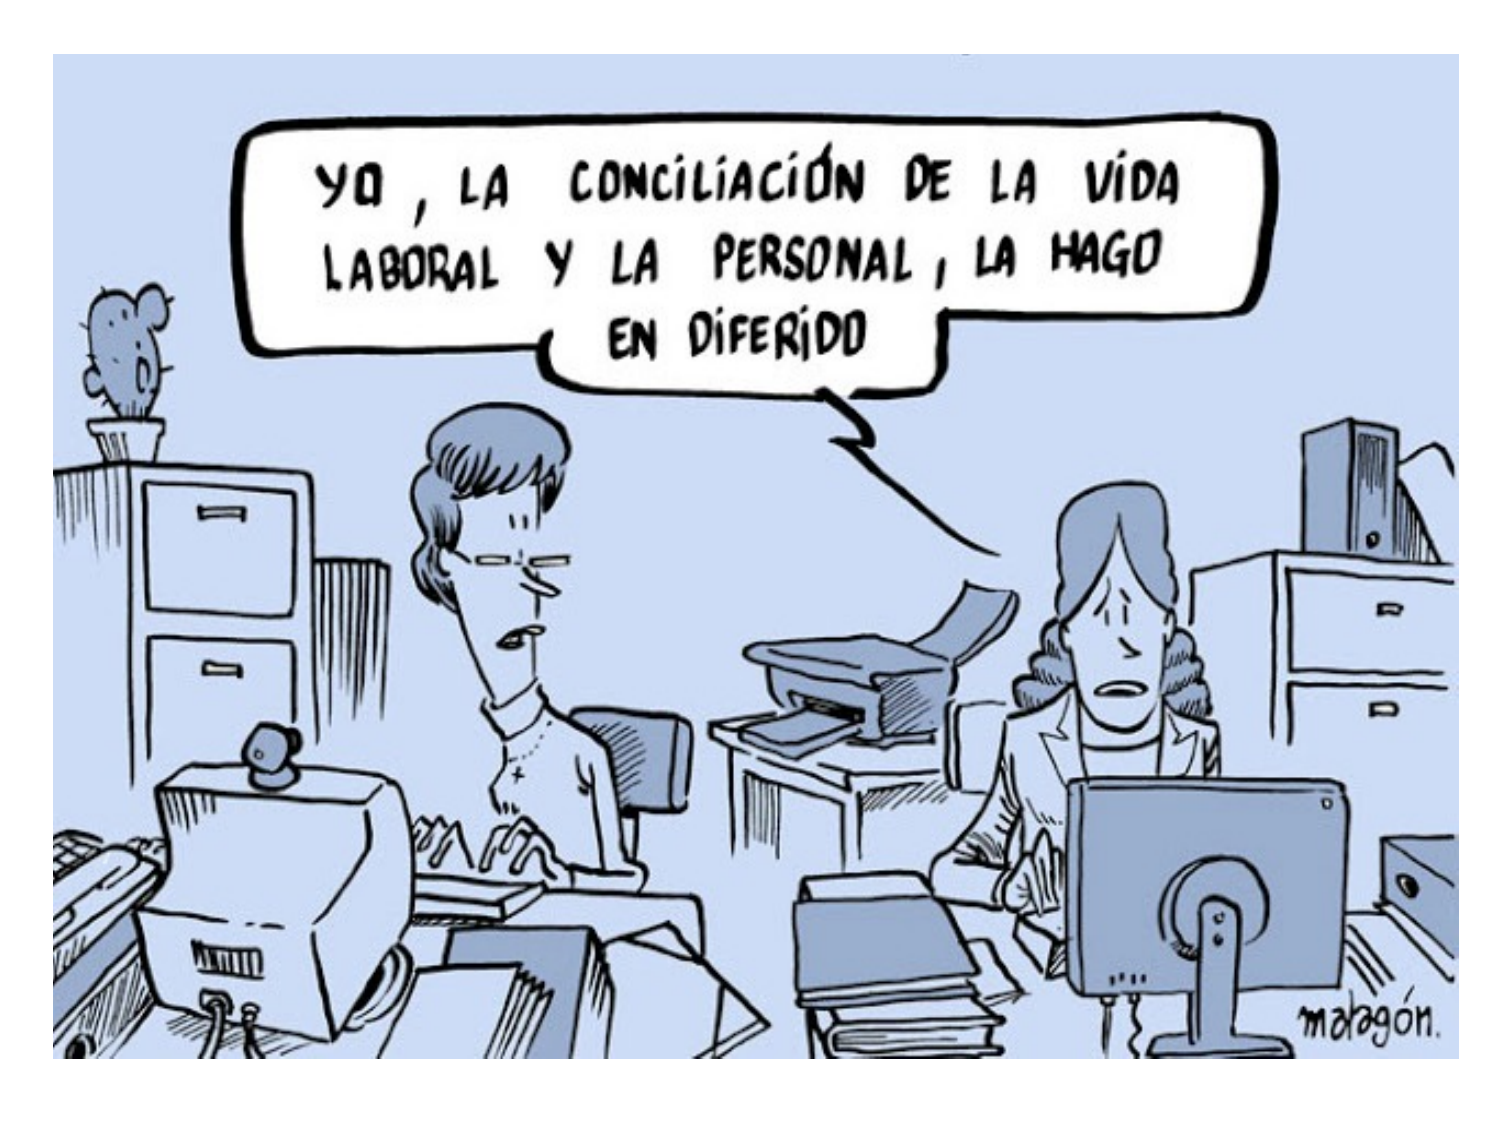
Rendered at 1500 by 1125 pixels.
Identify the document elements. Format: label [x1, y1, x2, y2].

picture [53, 54, 1459, 1059]
